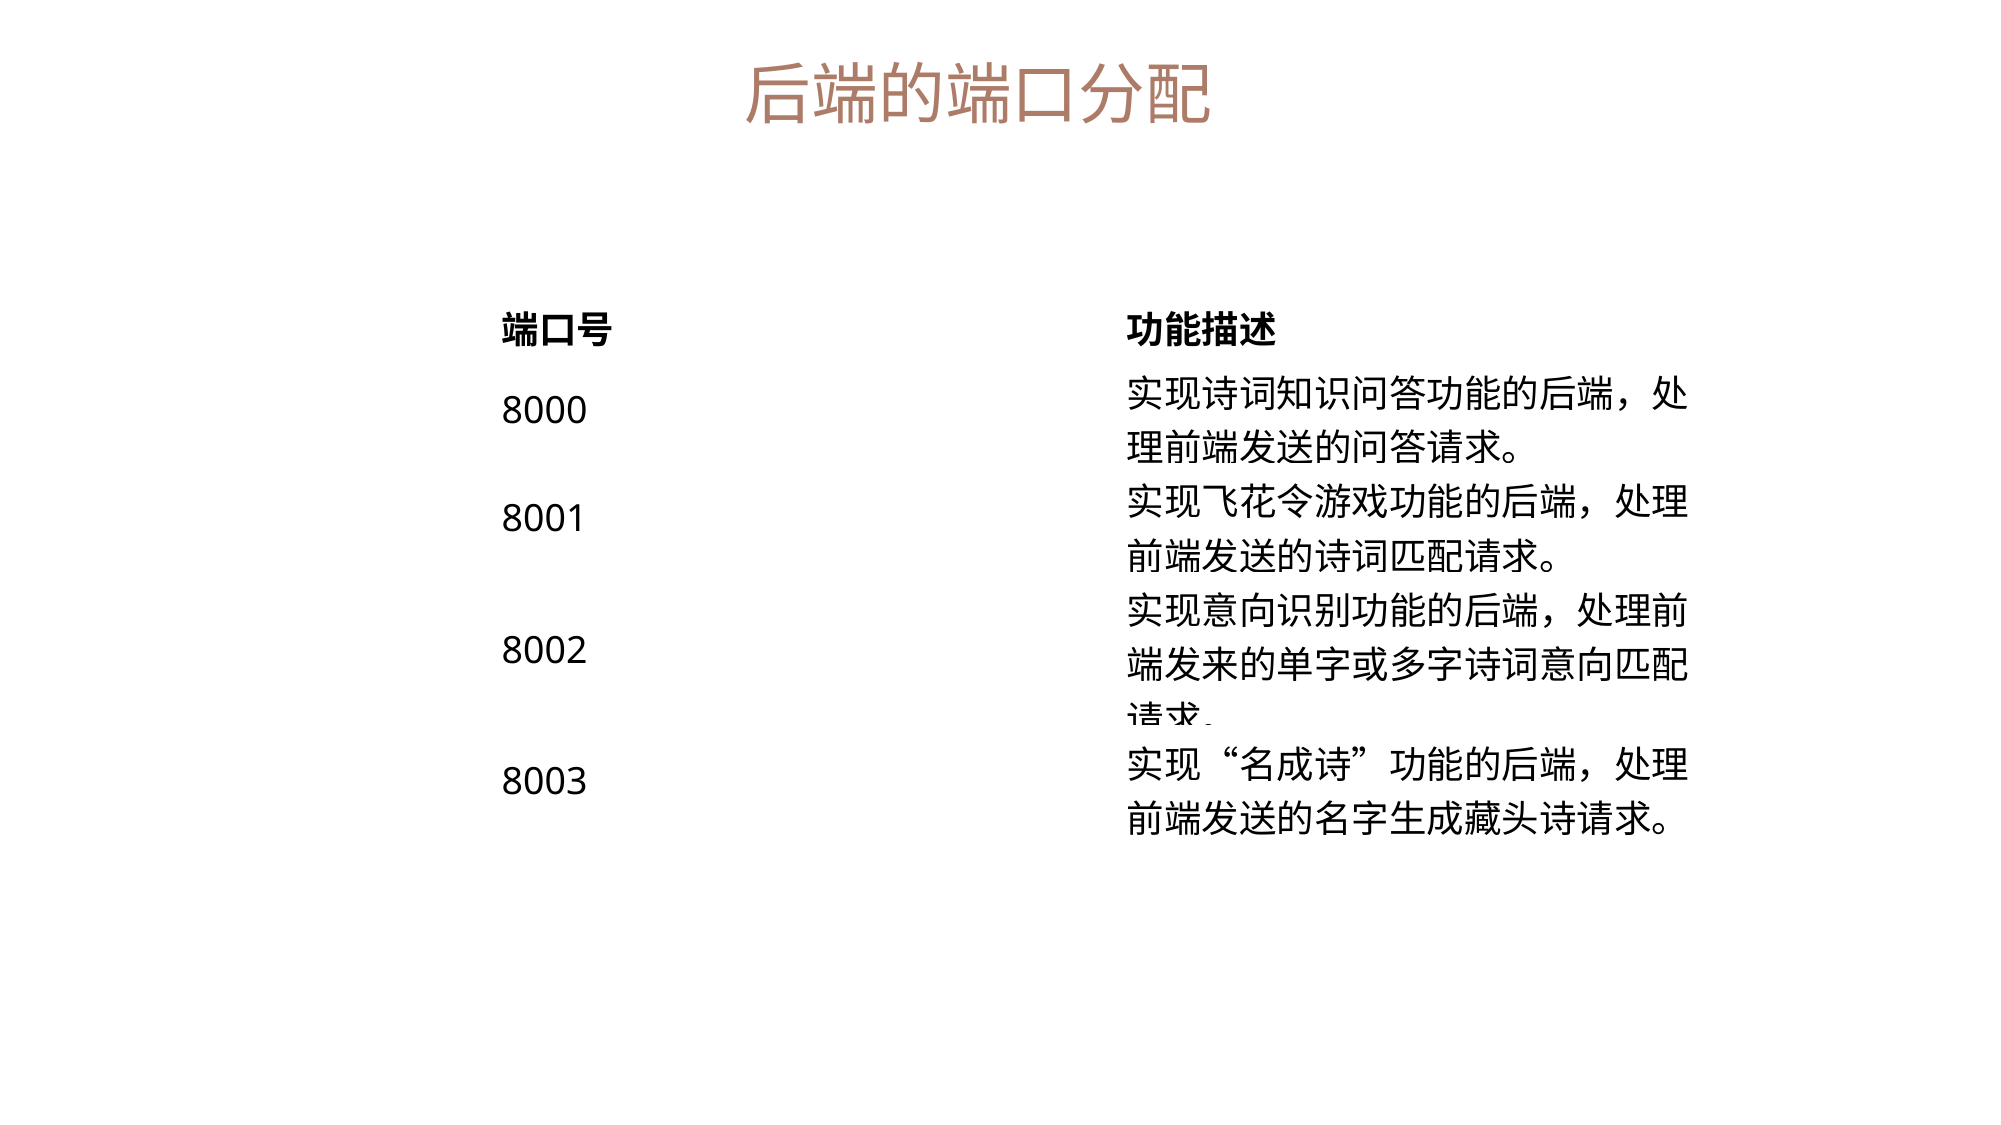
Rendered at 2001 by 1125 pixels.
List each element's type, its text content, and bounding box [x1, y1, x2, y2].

table_cell 实现“名成诗”功能的后端，处理前端发送的名字生成藏头诗请求。 [1107, 725, 1732, 834]
table_cell 实现飞花令游戏功能的后端，处理前端发送的诗词匹配请求。 [1107, 463, 1732, 572]
table_cell 实现意向识别功能的后端，处理前端发来的单字或多字诗词意向匹配请求。 [1107, 572, 1732, 725]
table_cell 实现诗词知识问答功能的后端，处理前端发送的问答请求。 [1107, 354, 1732, 463]
table_cell 8000 [481, 354, 1107, 463]
table_header 功能描述 [1107, 291, 1732, 354]
table_header 端口号 [481, 291, 1107, 354]
table_cell 8002 [481, 572, 1107, 725]
text_box 后端的端口分配 [638, 44, 1319, 139]
table_cell 8001 [481, 463, 1107, 572]
table_cell 8003 [481, 725, 1107, 834]
